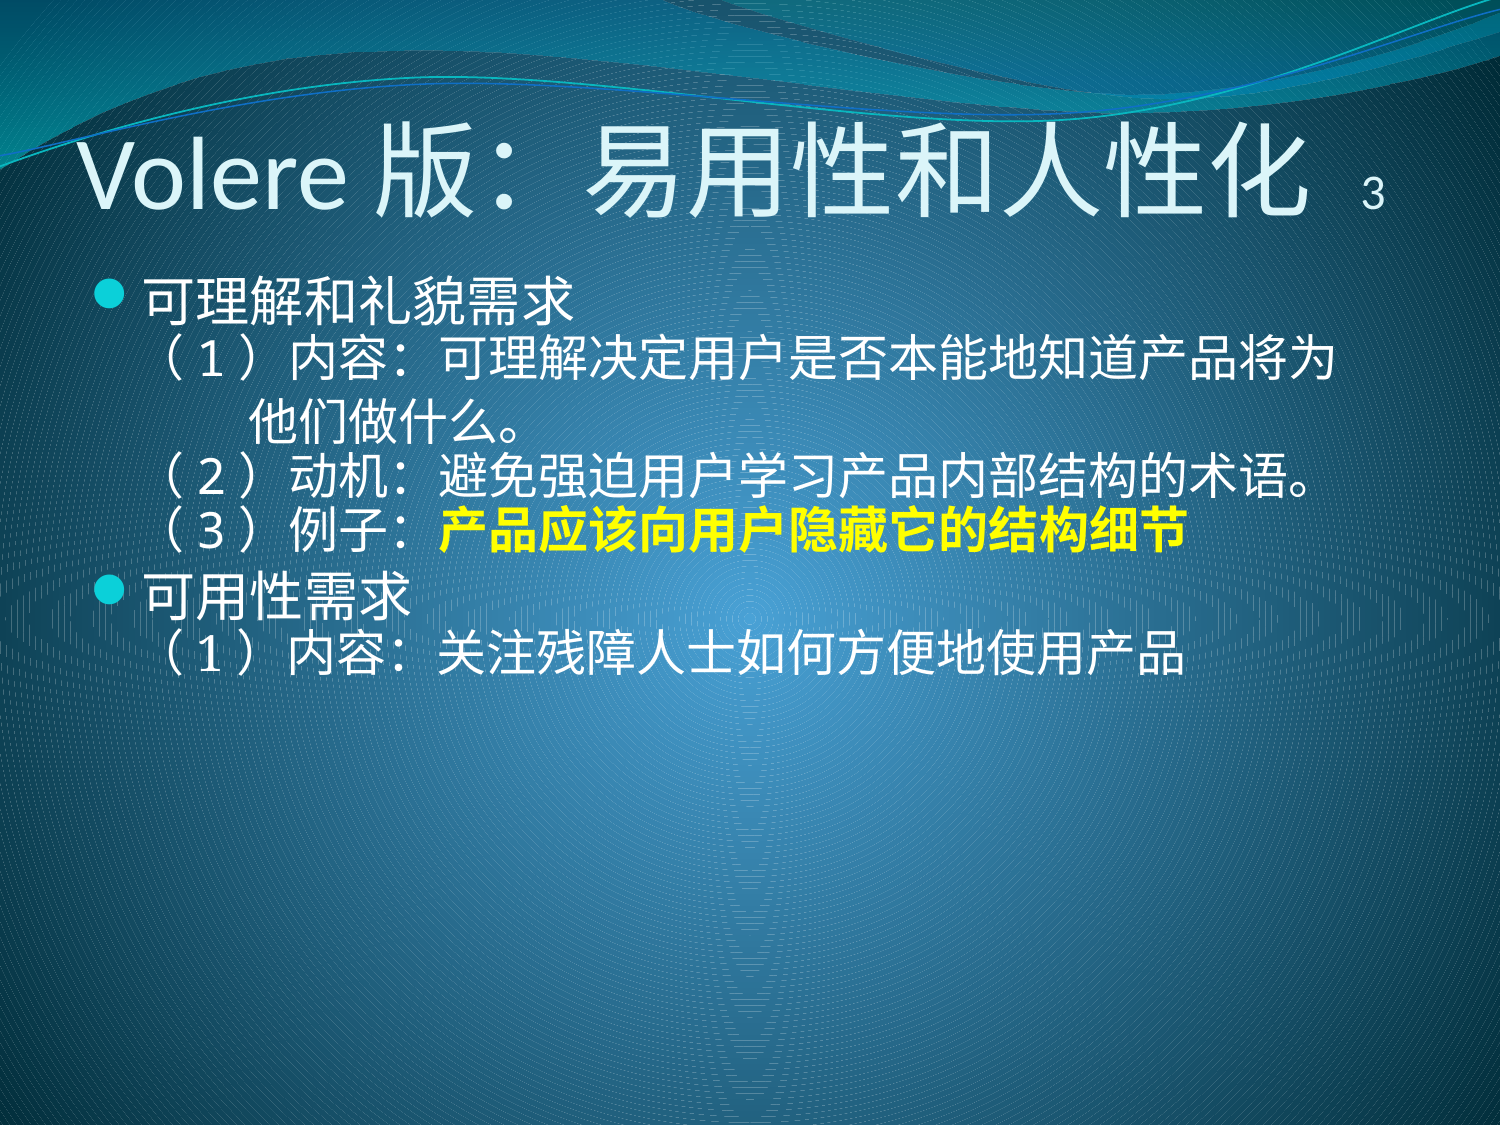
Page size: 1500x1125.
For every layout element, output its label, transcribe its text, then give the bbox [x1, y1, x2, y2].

list 可理解和礼貌需求 （1）内容：可理解决定用户是否本能地知道产品将为 他们做什么。 （2）动机：避免强迫用户学习产品内部结构的术语。 （3）例子：产品应该向用户隐藏它的结构细节 可用性需求 （1）内容：关注残障人士如何方便地使用产品 [74, 266, 1426, 1038]
title Volere版：易用性和人性化 3 [76, 42, 1428, 231]
